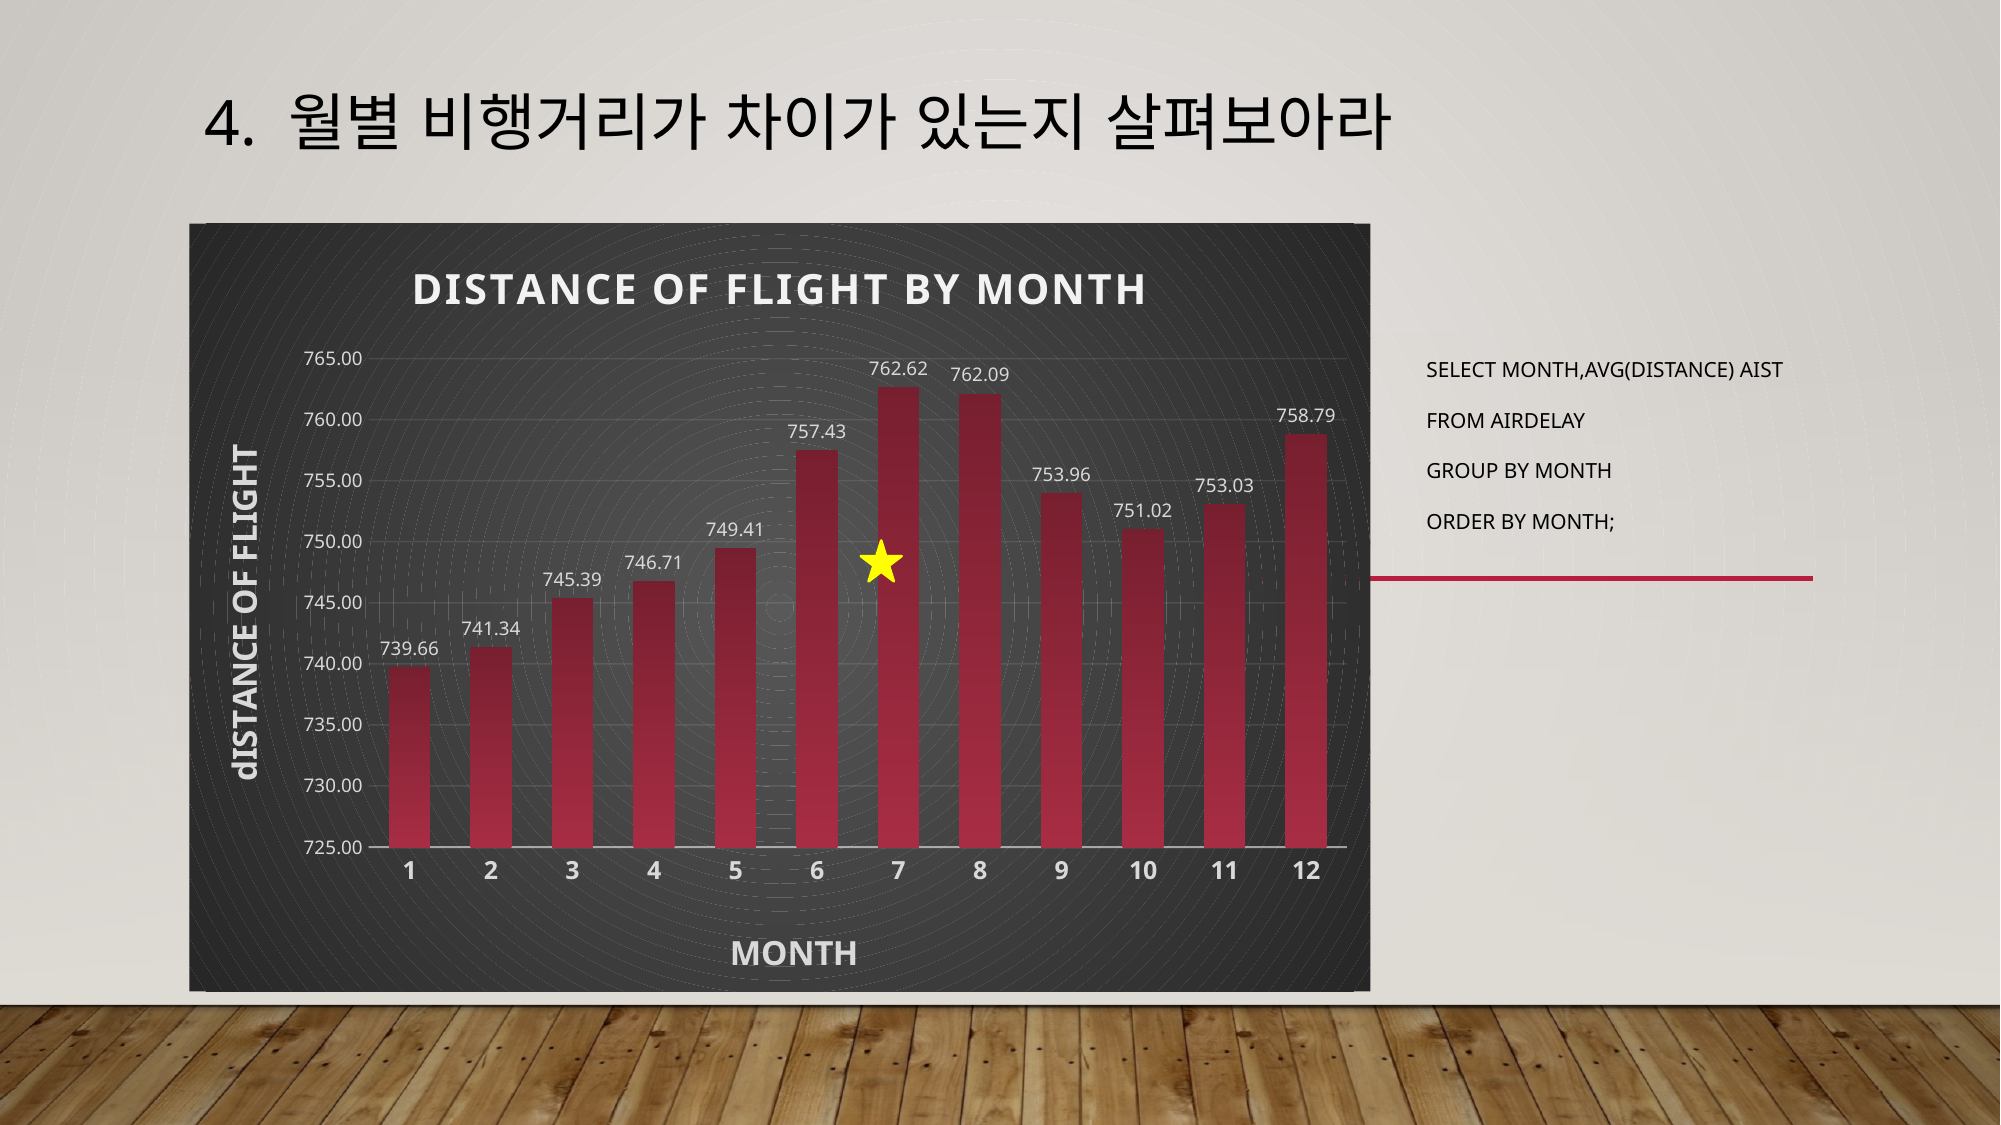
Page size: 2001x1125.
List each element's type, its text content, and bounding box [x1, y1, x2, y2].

chart [189, 223, 1371, 992]
title 4. 월별 비행거리가 차이가 있는지 살펴보아라 [189, 53, 1638, 160]
picture [0, 1005, 2000, 1125]
subtitle select month,avg(distance) aist from airdelay group by month order by month; [1411, 336, 1864, 786]
